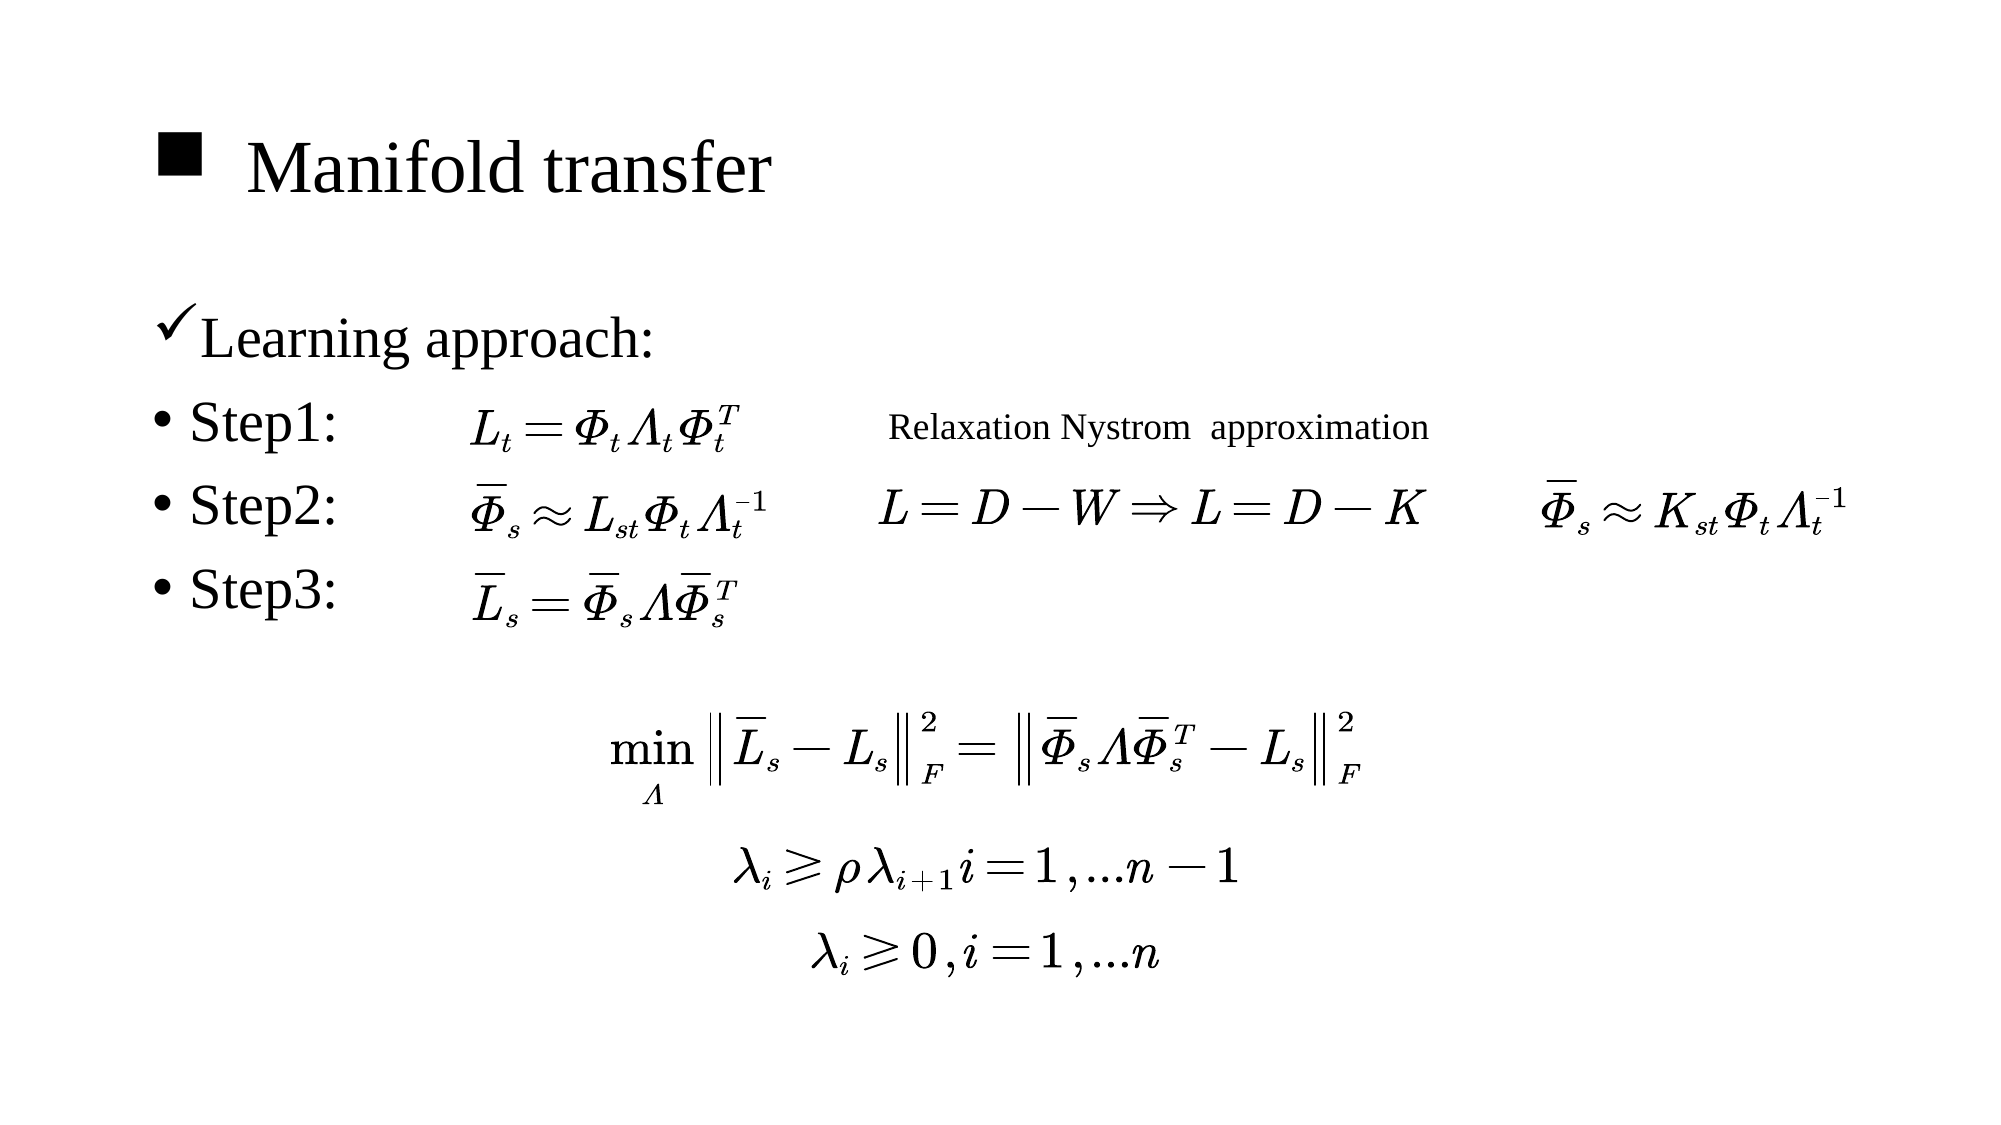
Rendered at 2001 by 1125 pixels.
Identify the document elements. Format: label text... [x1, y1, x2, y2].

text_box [464, 394, 750, 467]
list Learning approach: Step1: Step2: Step3: [137, 299, 1863, 1014]
title Manifold transfer [137, 59, 1863, 278]
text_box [464, 556, 748, 646]
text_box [606, 698, 1371, 994]
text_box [873, 474, 1437, 549]
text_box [1534, 463, 1855, 553]
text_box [464, 467, 775, 557]
text_box Relaxation Nystrom approximation [873, 394, 1468, 455]
